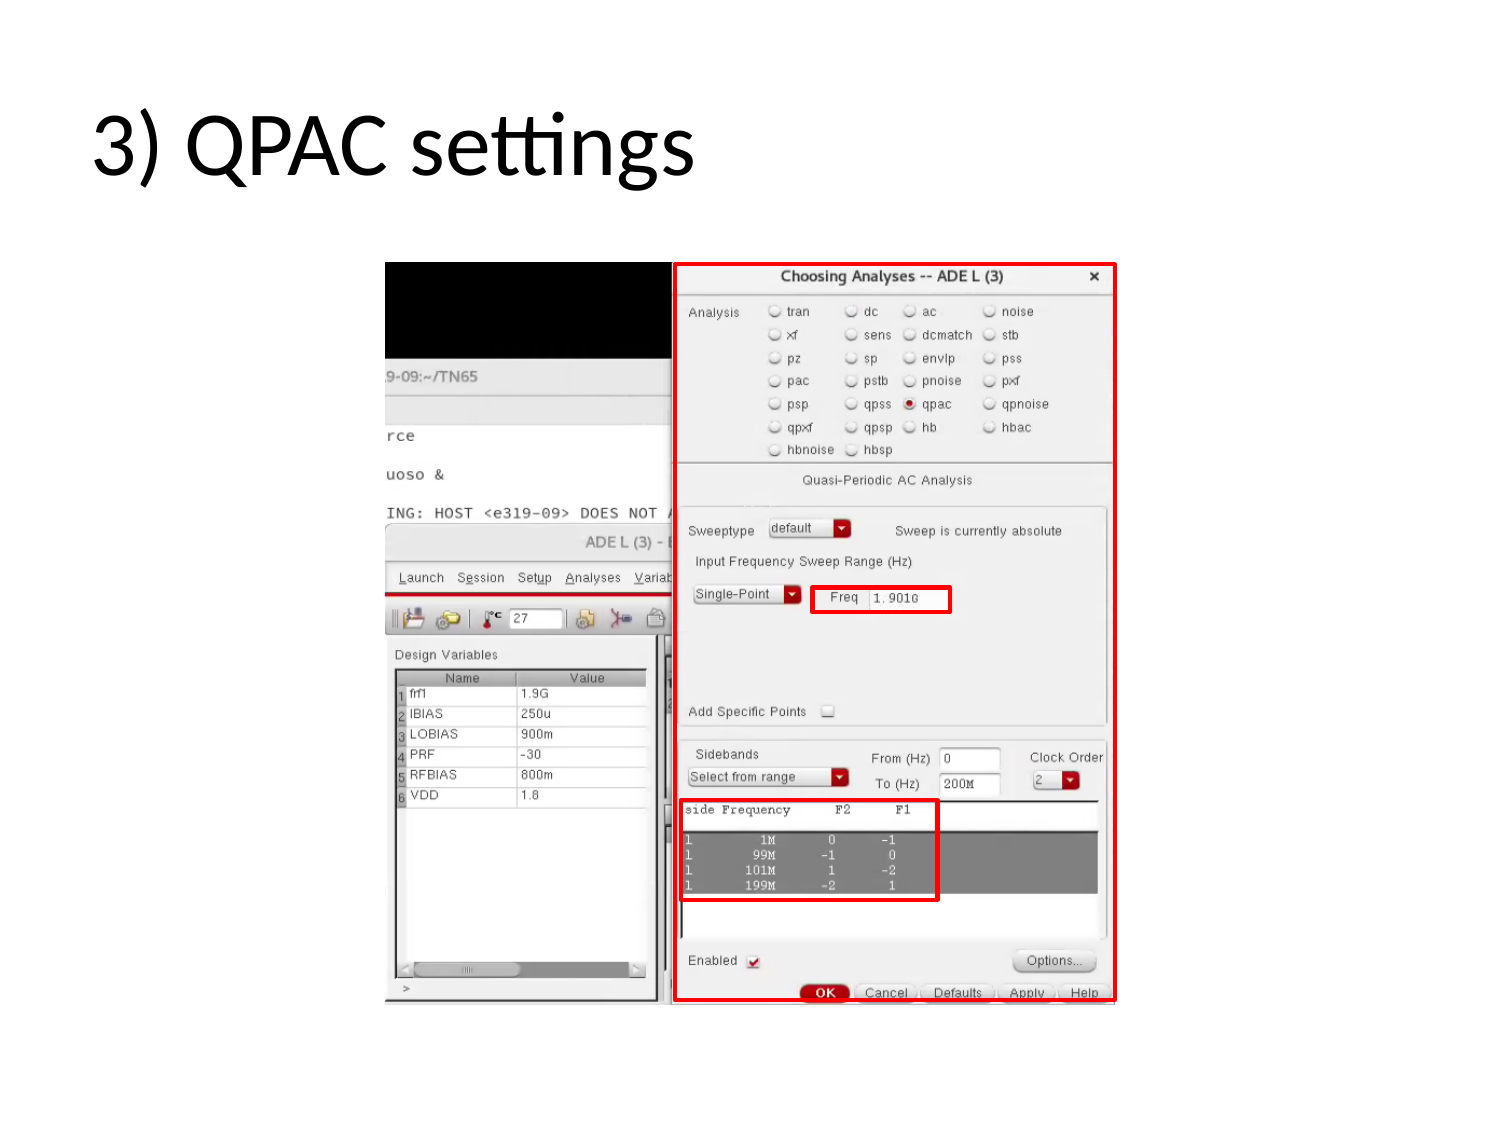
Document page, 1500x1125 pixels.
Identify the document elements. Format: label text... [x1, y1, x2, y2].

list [384, 262, 1115, 1006]
title 3) QPAC settings [75, 45, 1425, 233]
